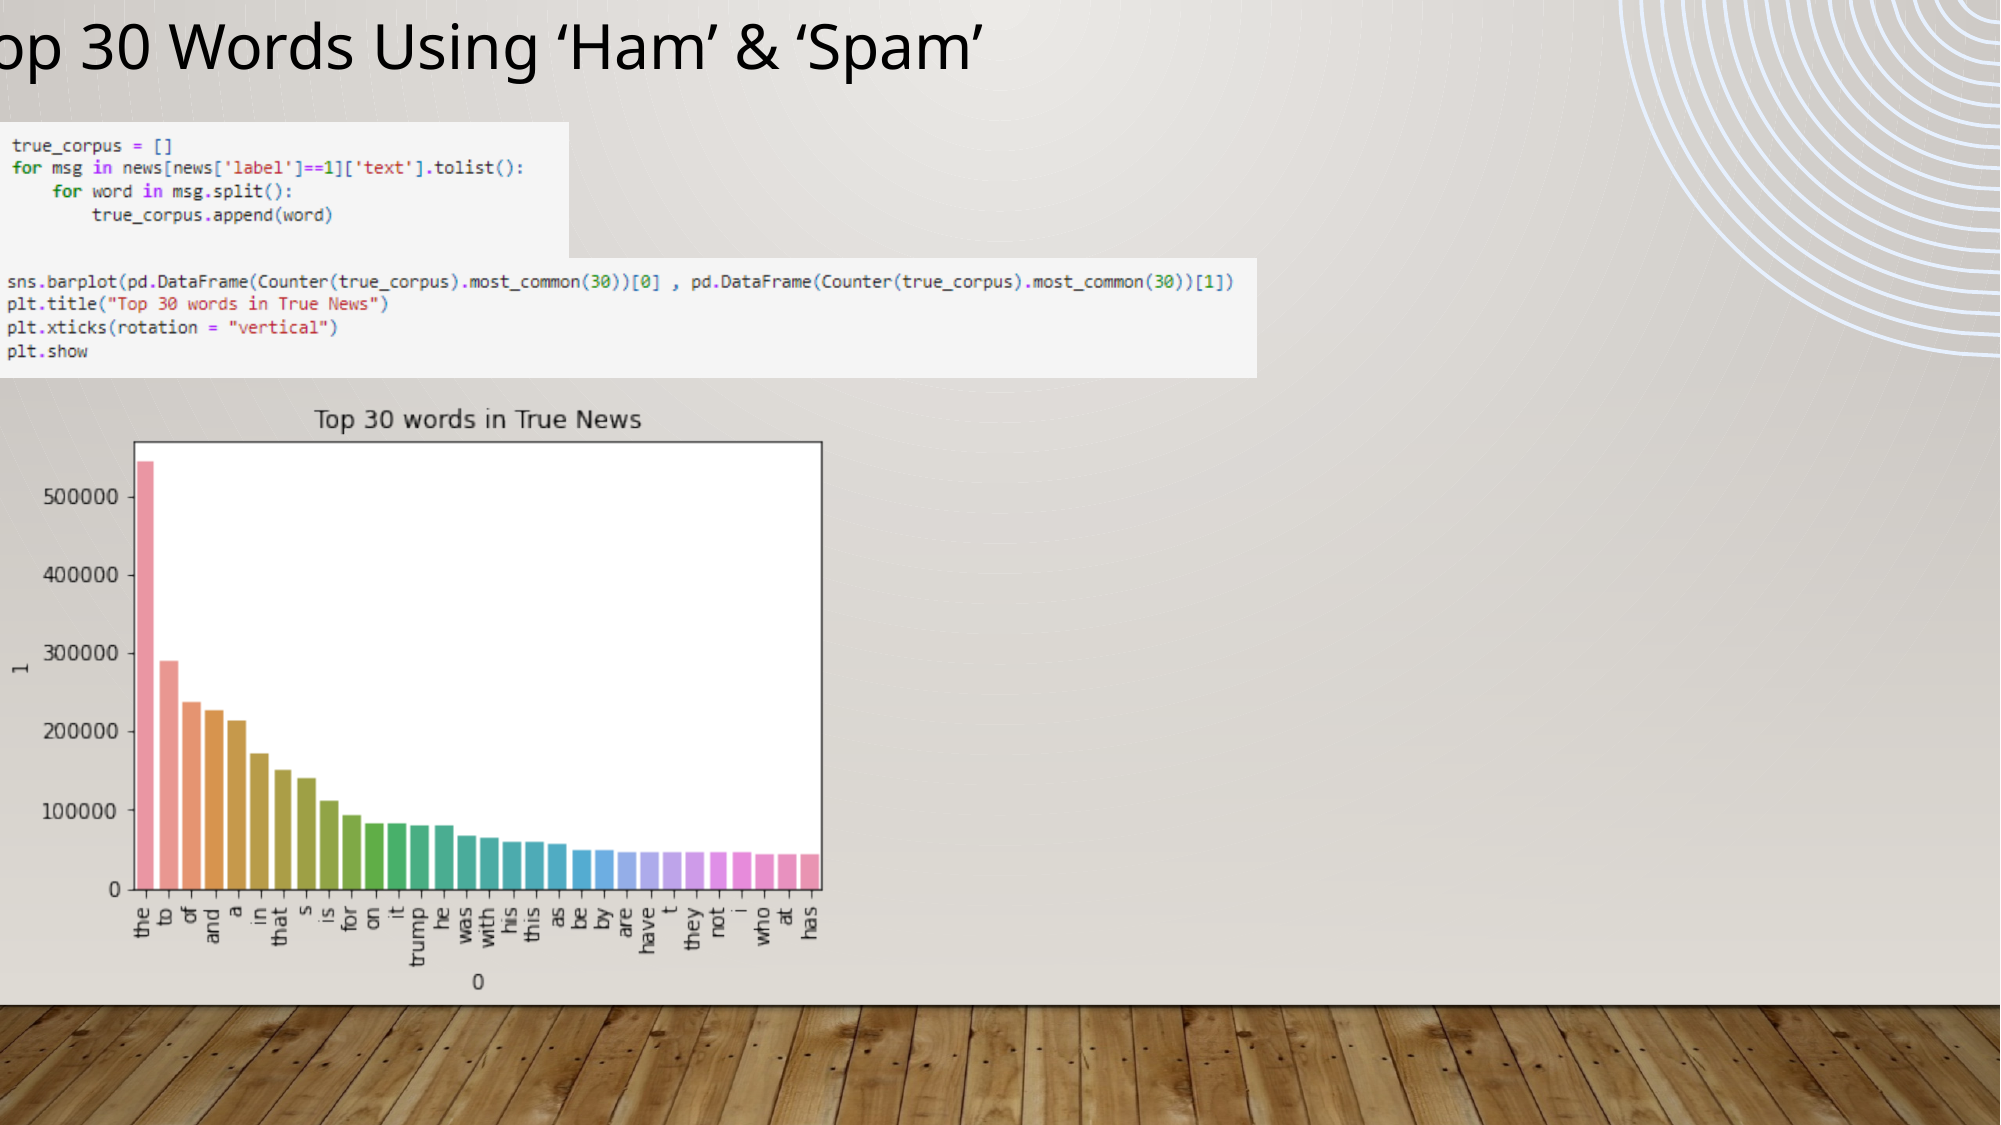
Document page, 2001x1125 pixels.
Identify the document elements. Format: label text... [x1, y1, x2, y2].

text_box Top 30 Words Using ‘Ham’ & ‘Spam’ [0, 0, 1000, 90]
picture [0, 394, 2000, 1125]
picture [0, 122, 1257, 378]
